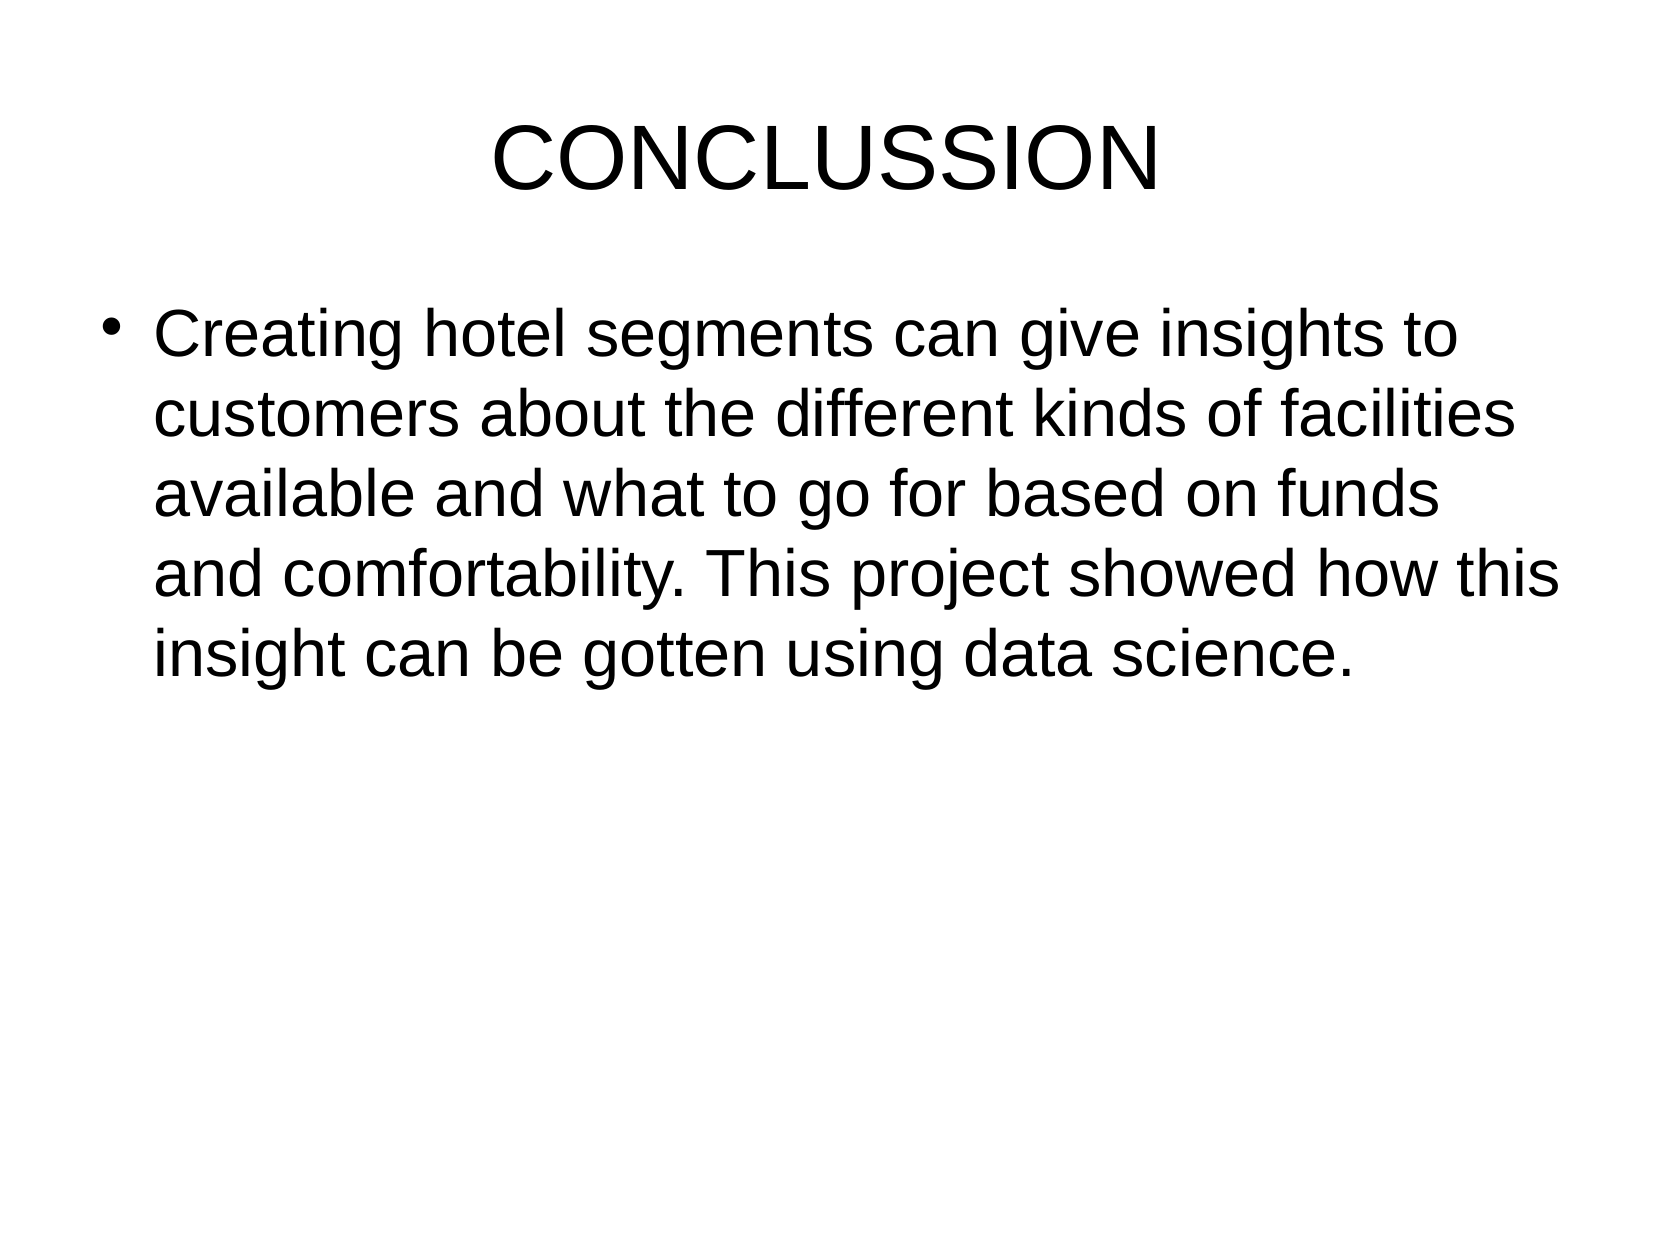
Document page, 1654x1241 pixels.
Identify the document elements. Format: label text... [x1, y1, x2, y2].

text_box Creating hotel segments can give insights to customers about the different kinds of facilities available and what to go for based on funds and comfortability. This project showed how this insight can be gotten using data science. [82, 290, 1571, 1010]
text_box CONCLUSSION [82, 49, 1571, 257]
